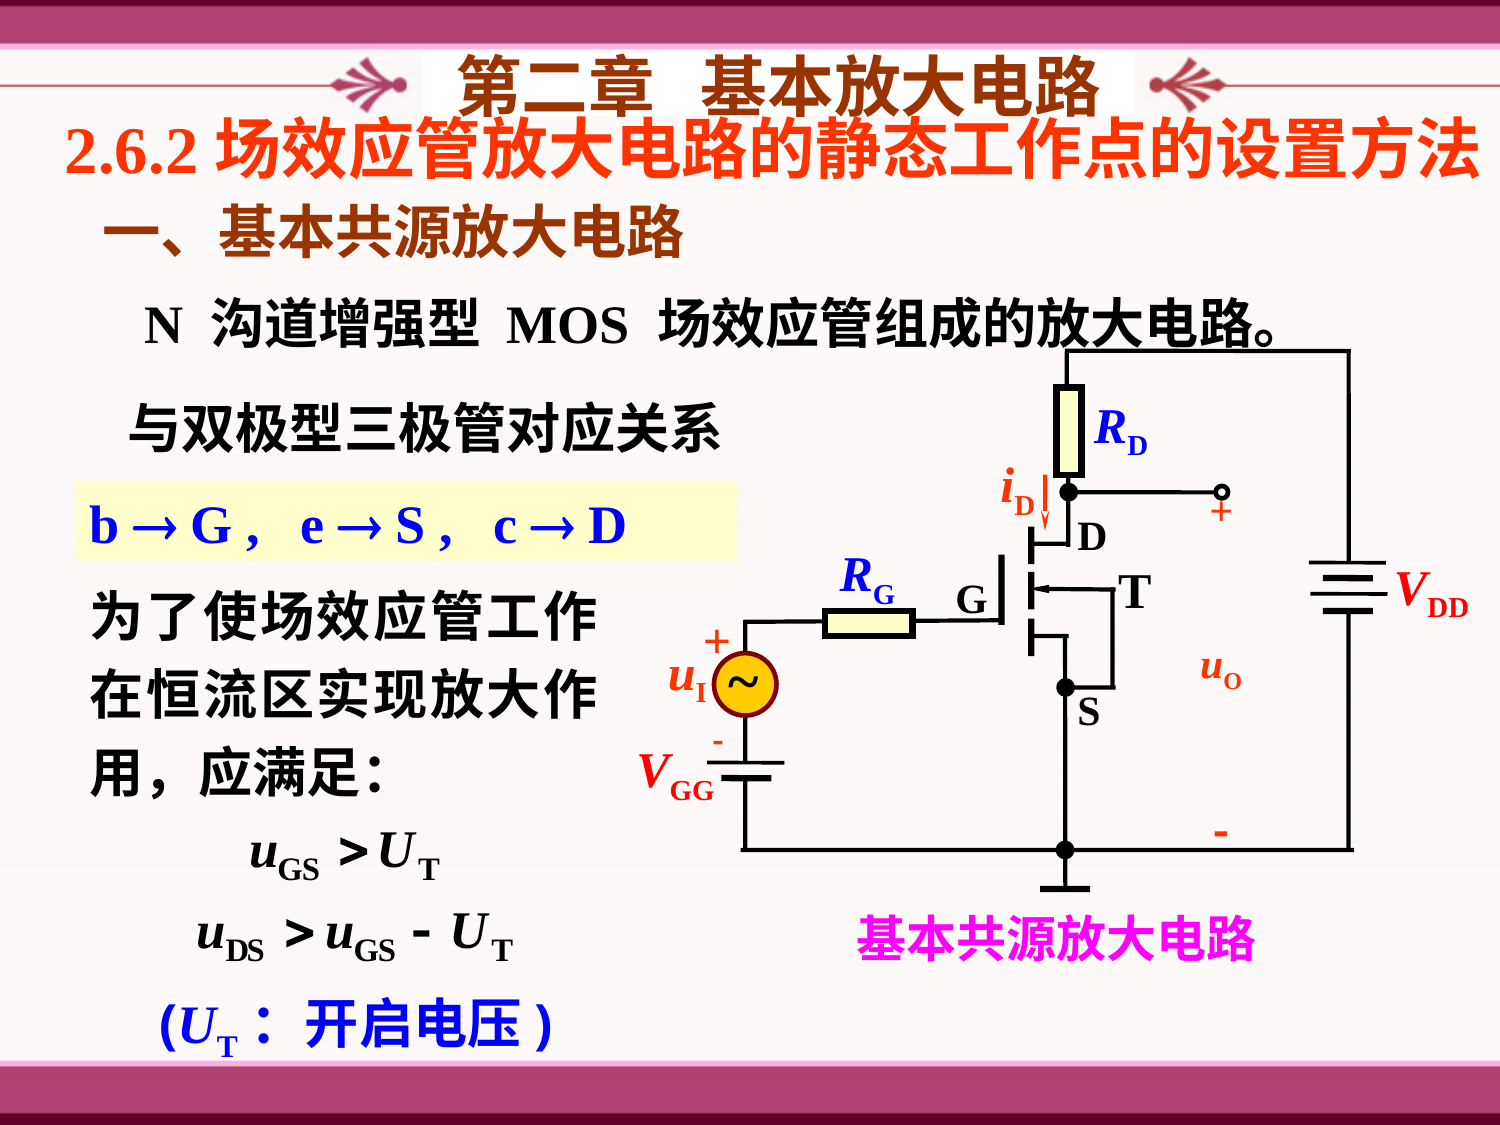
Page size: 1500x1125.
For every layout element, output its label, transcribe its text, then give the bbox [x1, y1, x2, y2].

picture [0, 0, 1500, 1125]
text_box 与双极型三极管对应关系 [112, 387, 617, 468]
text_box 2.6.2场效应管放大电路的静态工作点的设置方法 [50, 99, 1500, 195]
text_box 一、基本共源放大电路 [87, 187, 775, 273]
text_box 第二章 基本放大电路 [421, 53, 1135, 116]
text_box b  G , e  S , c  D [74, 482, 617, 562]
text_box 为了使场效应管工作在恒流区实现放大作用，应满足： [74, 562, 613, 812]
text_box N 沟道增强型 MOS 场效应管组成的放大电路。 [62, 269, 1450, 362]
text_box 基本共源放大电路 [649, 899, 1463, 975]
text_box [187, 812, 525, 974]
text_box (UT：开启电压) [99, 982, 613, 1071]
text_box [617, 349, 1488, 889]
